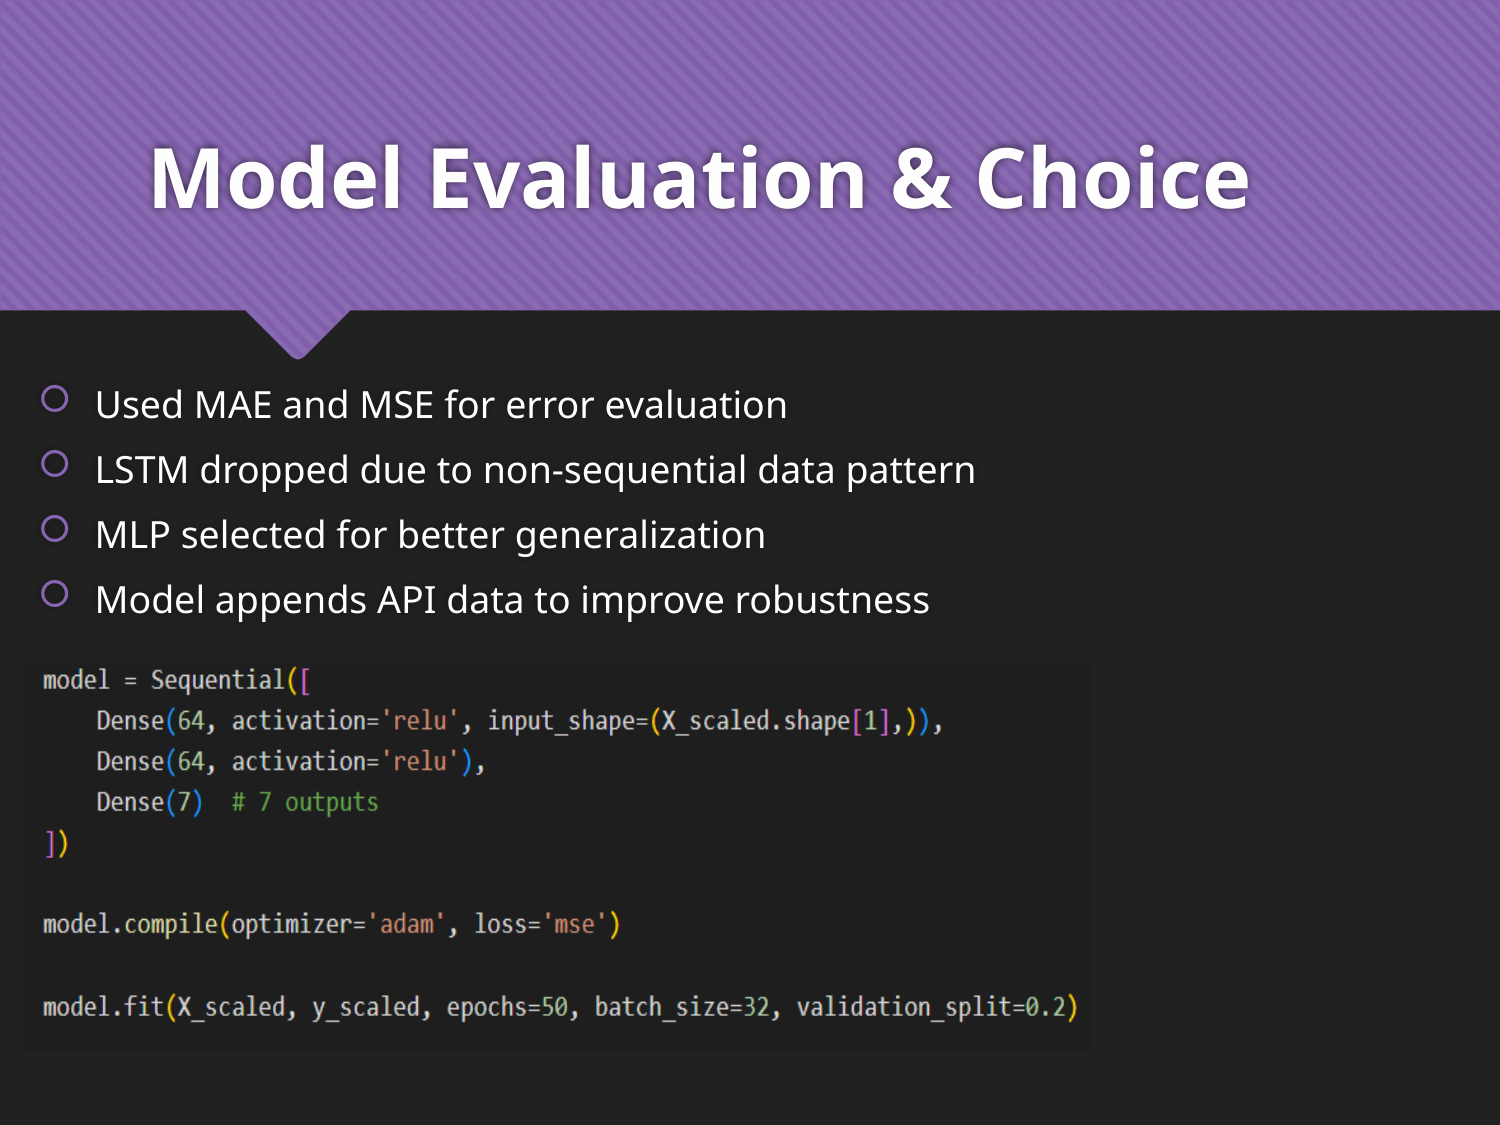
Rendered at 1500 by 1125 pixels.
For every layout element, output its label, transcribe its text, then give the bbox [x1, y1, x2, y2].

picture [22, 663, 1093, 1052]
title Model Evaluation & Choice [132, 73, 1368, 233]
list Used MAE and MSE for error evaluation LSTM dropped due to non-sequential data pattern MLP selected for better generalization Model appends API data to improve robustness [23, 203, 1258, 800]
